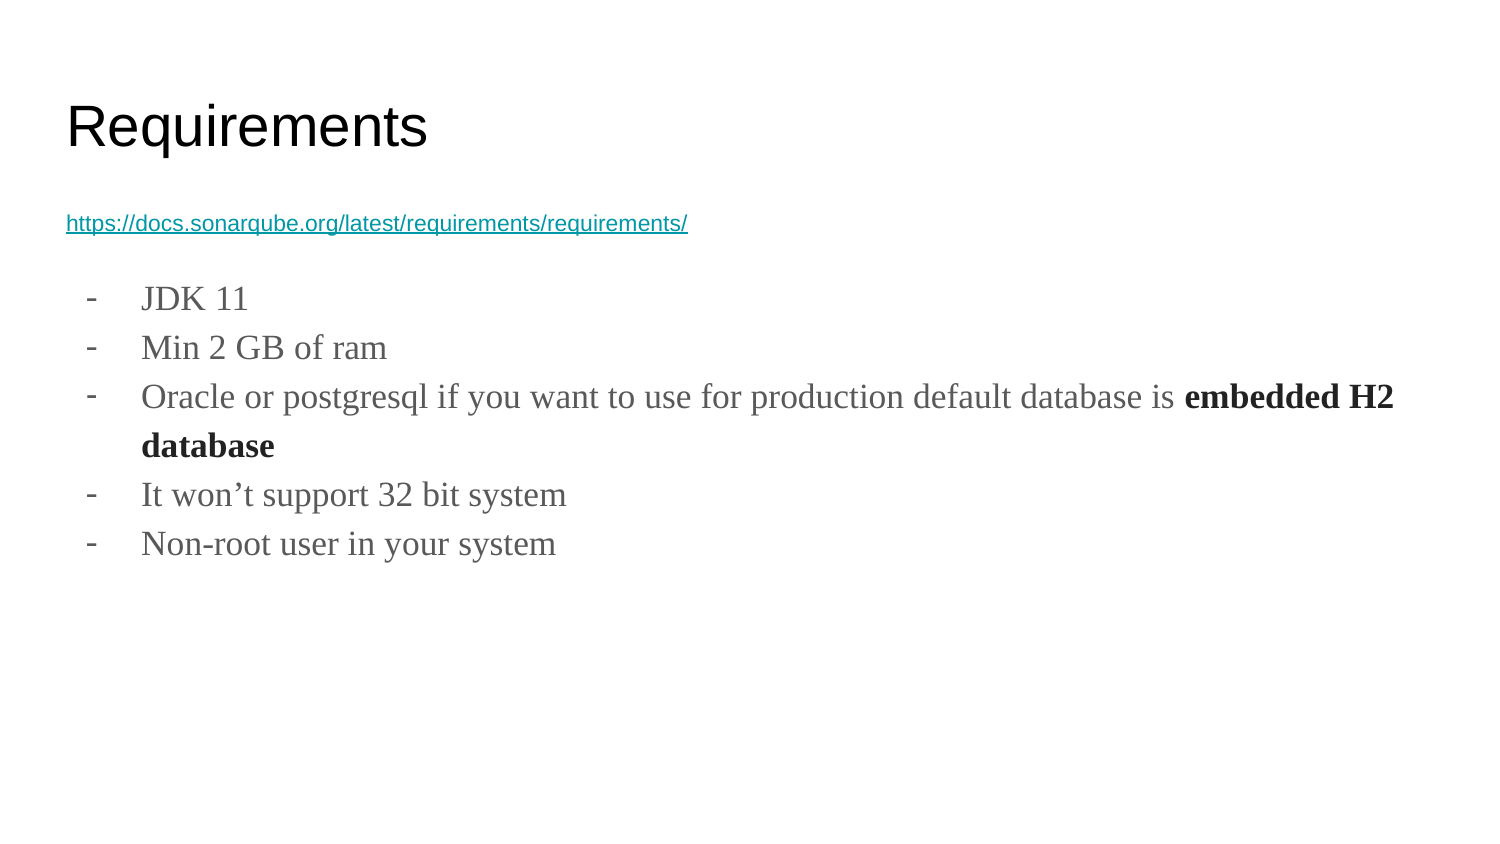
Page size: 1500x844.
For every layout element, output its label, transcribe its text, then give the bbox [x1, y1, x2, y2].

title Requirements [51, 72, 1449, 167]
list https://docs.sonarqube.org/latest/requirements/requirements/ JDK 11 Min 2 GB of ram Oracle or postgresql if you want to use for production default database is embedded H2 database It won’t support 32 bit system Non-root user in your system [51, 189, 1449, 750]
